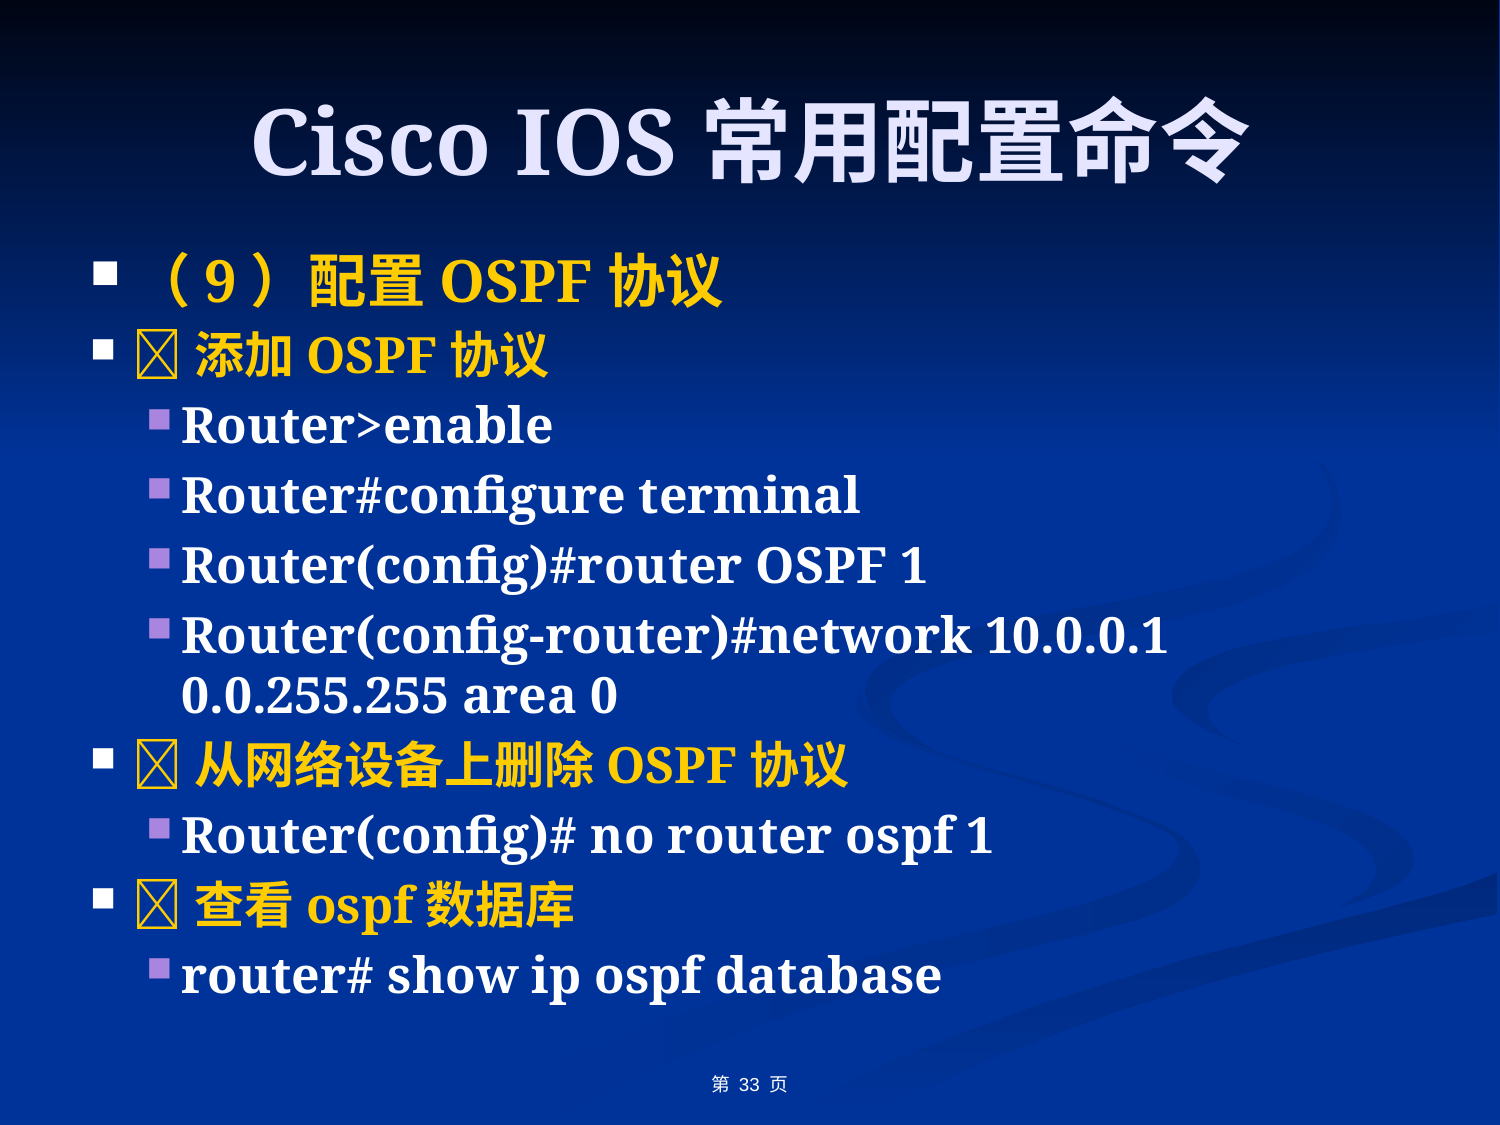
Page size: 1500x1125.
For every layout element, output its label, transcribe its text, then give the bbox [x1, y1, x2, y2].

footer 第 33 页 [512, 1025, 988, 1104]
title Cisco IOS常用配置命令 [75, 45, 1425, 233]
list （9）配置OSPF协议 添加OSPF协议 Router>enable Router#configure terminal Router(config)#router OSPF 1 Router(config-router)#network 10.0.0.1 0.0.255.255 area 0 从网络设备上删除OSPF协议 Router(config)# no router ospf 1 查看ospf数据库 router# show ip ospf database [75, 236, 1425, 979]
